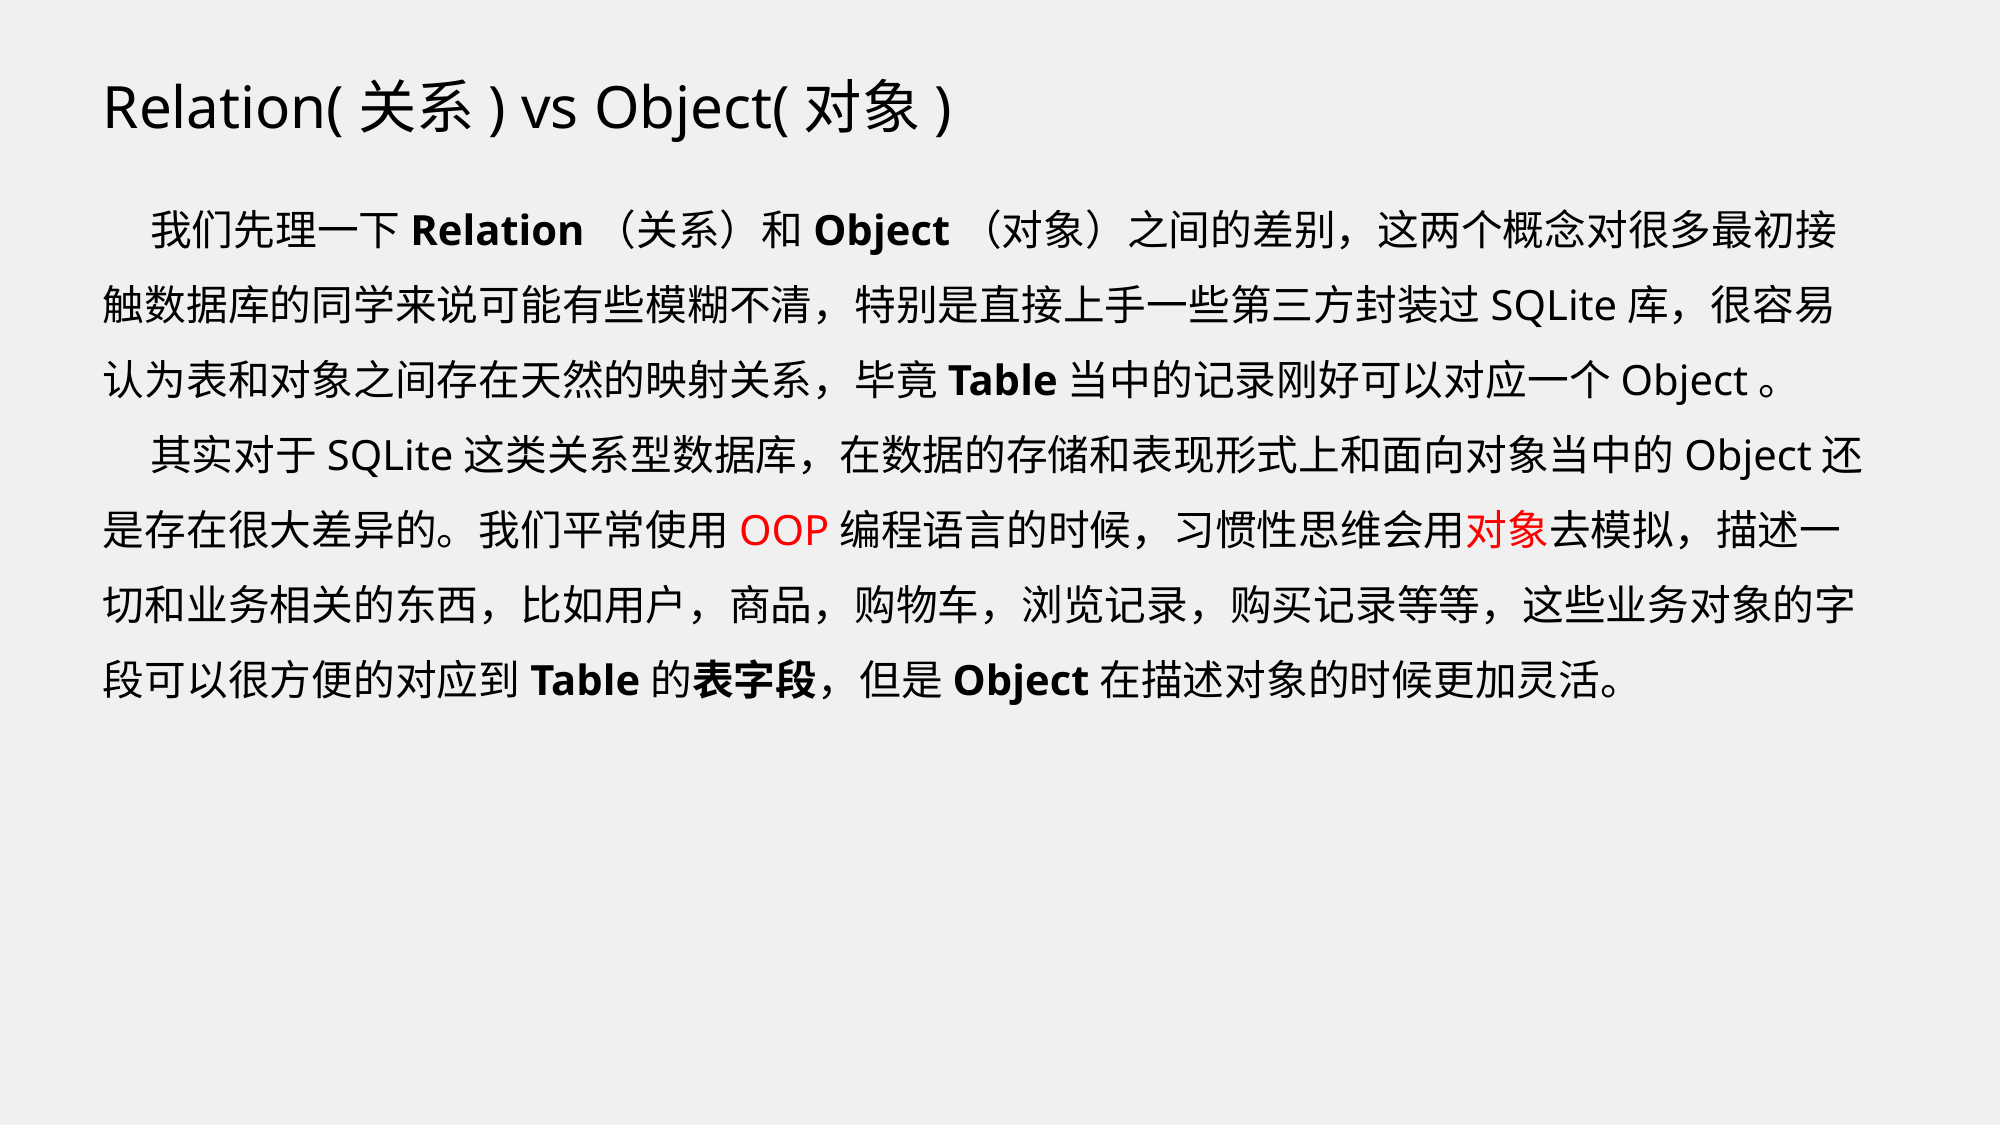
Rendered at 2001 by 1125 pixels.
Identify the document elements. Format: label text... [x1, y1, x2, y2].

text_box Relation(关系) vs Object(对象) [88, 62, 1167, 148]
text_box 我们先理一下Relation（关系）和Object（对象）之间的差别，这两个概念对很多最初接触数据库的同学来说可能有些模糊不清，特别是直接上手一些第三方封装过SQLite库，很容易认为表和对象之间存在天然的映射关系，毕竟Table当中的记录刚好可以对应一个Object。 其实对于SQLite这类关系型数据库，在数据的存储和表现形式上和面向对象当中的Object还是存在很大差异的。我们平常使用OOP编程语言的时候，习惯性思维会用对象去模拟，描述一切和业务相关的东西，比如用户，商品，购物车，浏览记录，购买记录等等，这些业务对象的字段可以很方便的对应到Table的表字段，但是Object在描述对象的时候更加灵活。 [88, 171, 1889, 712]
